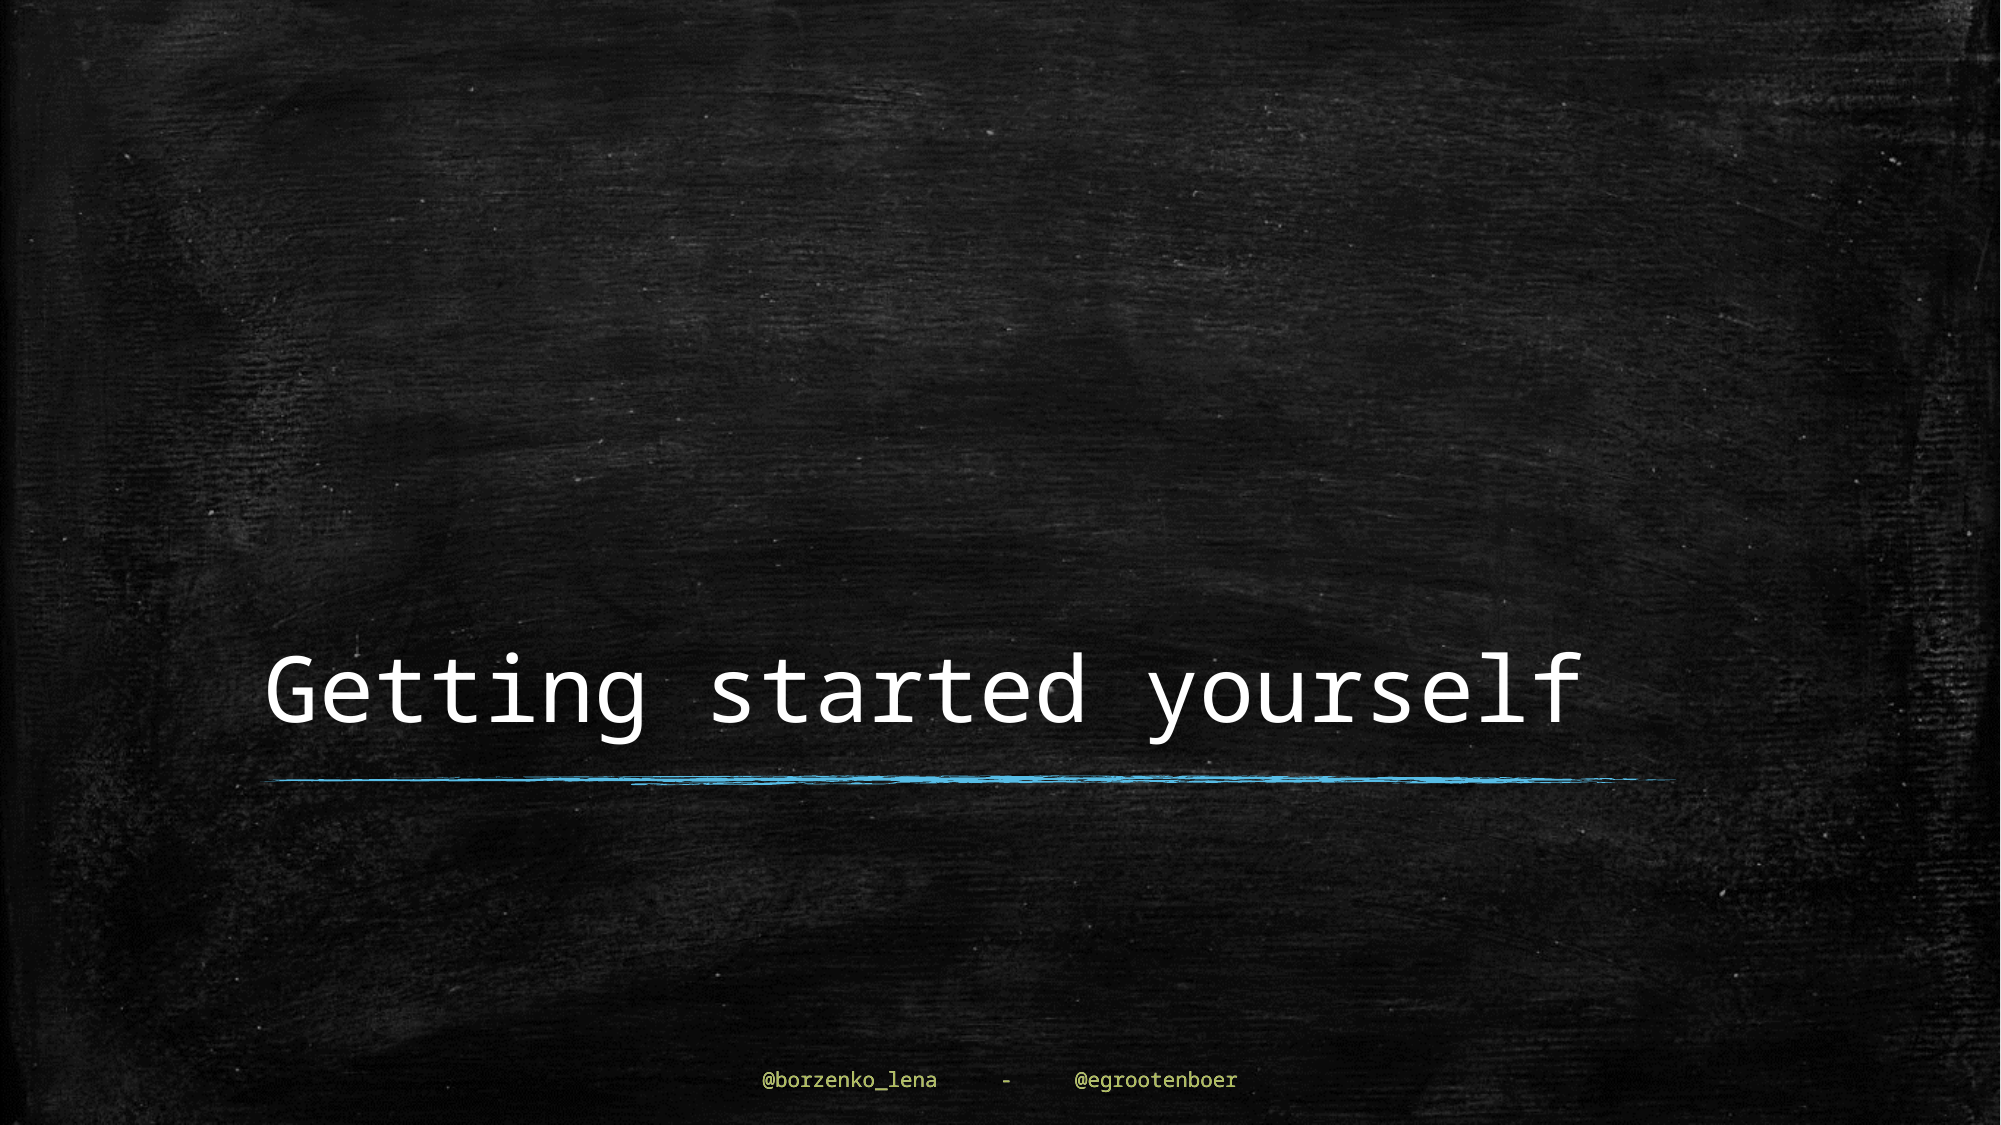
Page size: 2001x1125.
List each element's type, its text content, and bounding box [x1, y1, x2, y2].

title Getting started yourself [249, 312, 1751, 750]
